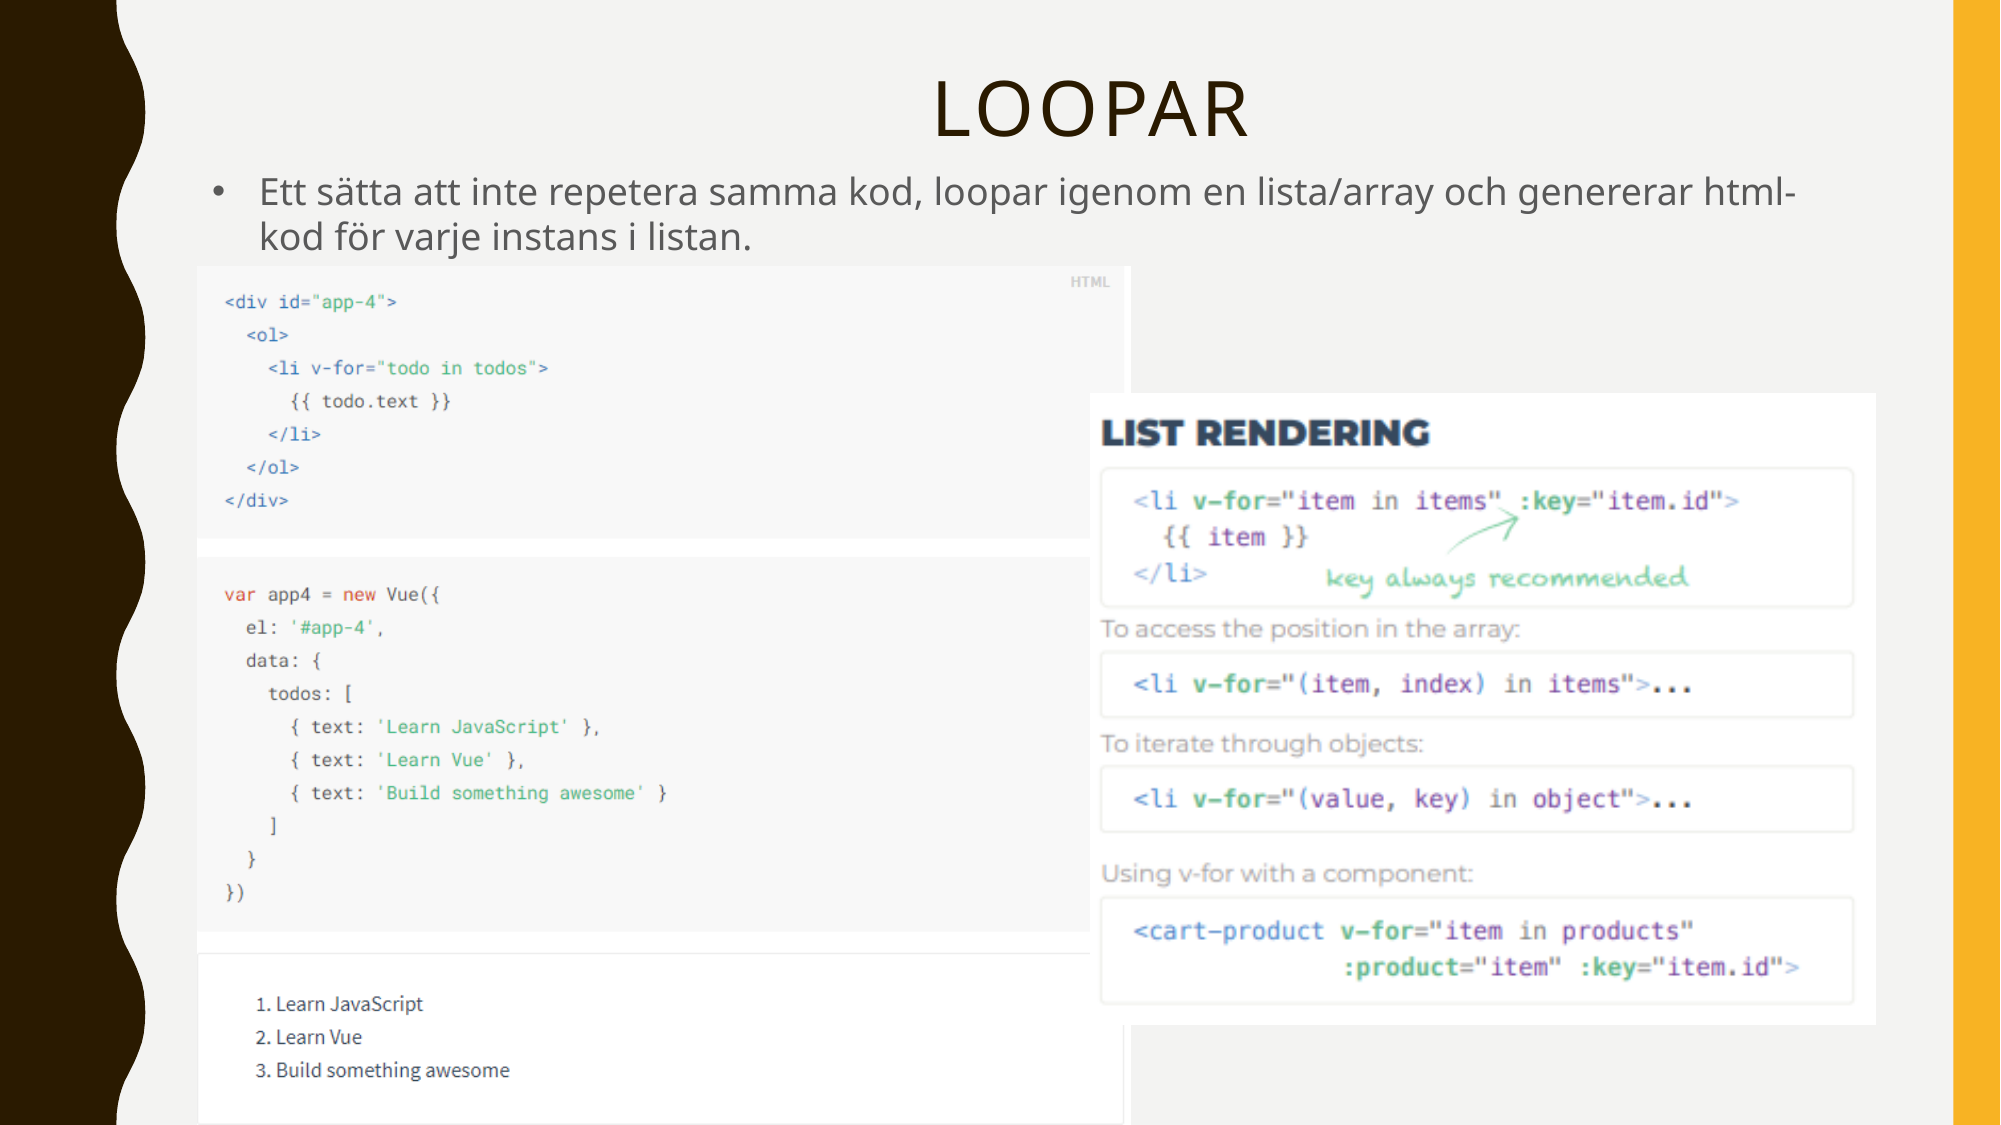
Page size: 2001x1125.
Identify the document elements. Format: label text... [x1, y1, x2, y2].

text_box Ett sätta att inte repetera samma kod, loopar igenom en lista/array och genererar html-kod för varje instans i listan. [197, 160, 1856, 265]
picture [197, 266, 1876, 1125]
title Loopar [197, 62, 1985, 161]
